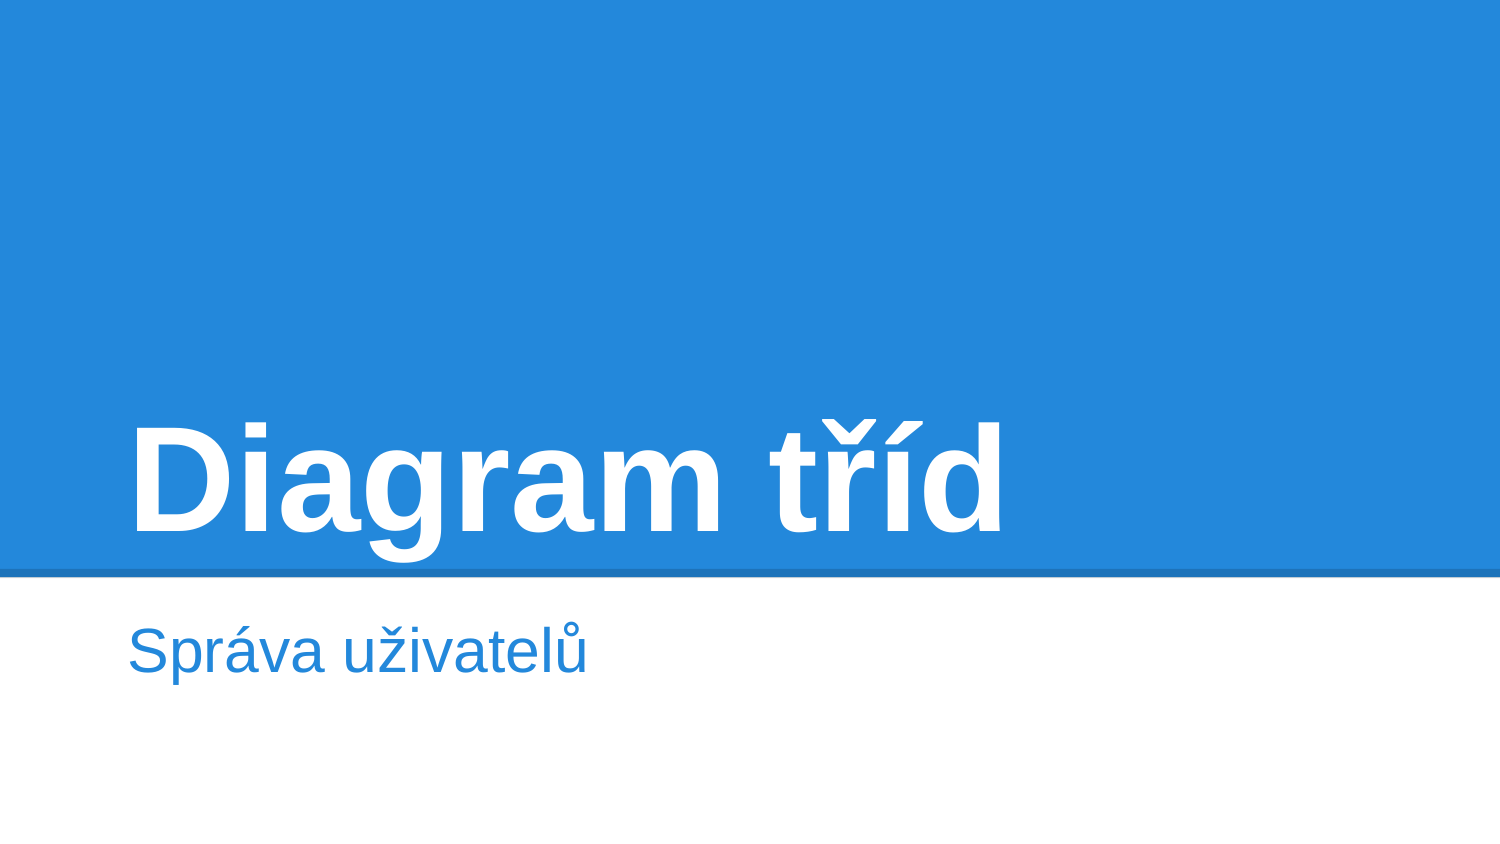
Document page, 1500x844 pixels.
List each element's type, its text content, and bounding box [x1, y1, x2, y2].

subtitle Správa uživatelů [112, 594, 1388, 722]
title Diagram tříd [112, 306, 1388, 577]
